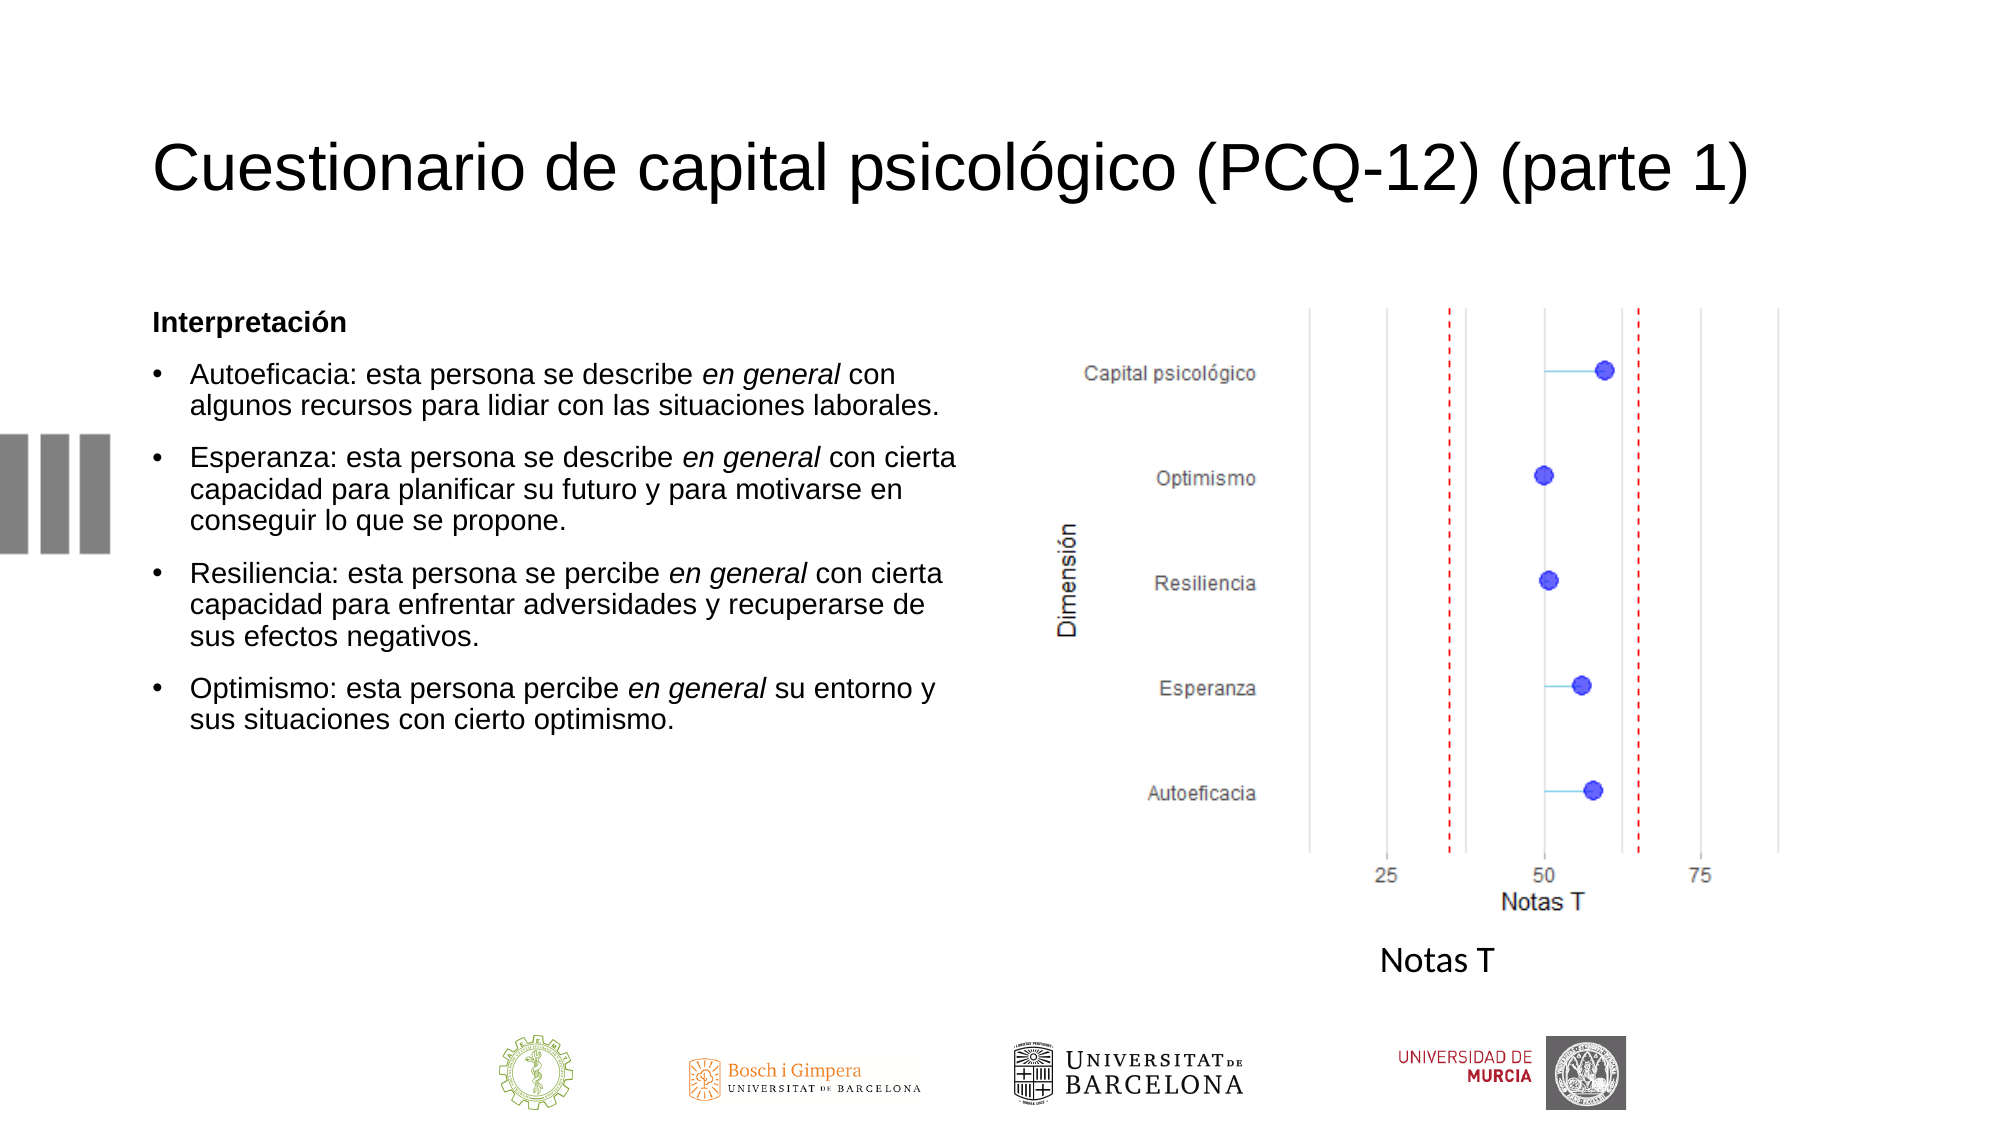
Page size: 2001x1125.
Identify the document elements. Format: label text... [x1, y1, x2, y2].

list Interpretación Autoeficacia: esta persona se describe en general con algunos recursos para lidiar con las situaciones laborales. Esperanza: esta persona se describe en general con cierta capacidad para planificar su futuro y para motivarse en conseguir lo que se propone. Resiliencia: esta persona se percibe en general con cierta capacidad para enfrentar adversidades y recuperarse de sus efectos negativos. Optimismo: esta persona percibe en general su entorno y sus situaciones con cierto optimismo. [137, 299, 988, 1014]
text_box Notas T [1012, 927, 1863, 1011]
picture [499, 1035, 573, 1110]
picture [0, 420, 123, 563]
title Cuestionario de capital psicológico (PCQ-12) (parte 1) [137, 59, 1863, 278]
picture [1014, 1042, 1243, 1105]
picture [1331, 1036, 1627, 1110]
picture [1043, 297, 1832, 928]
picture [684, 1031, 926, 1125]
